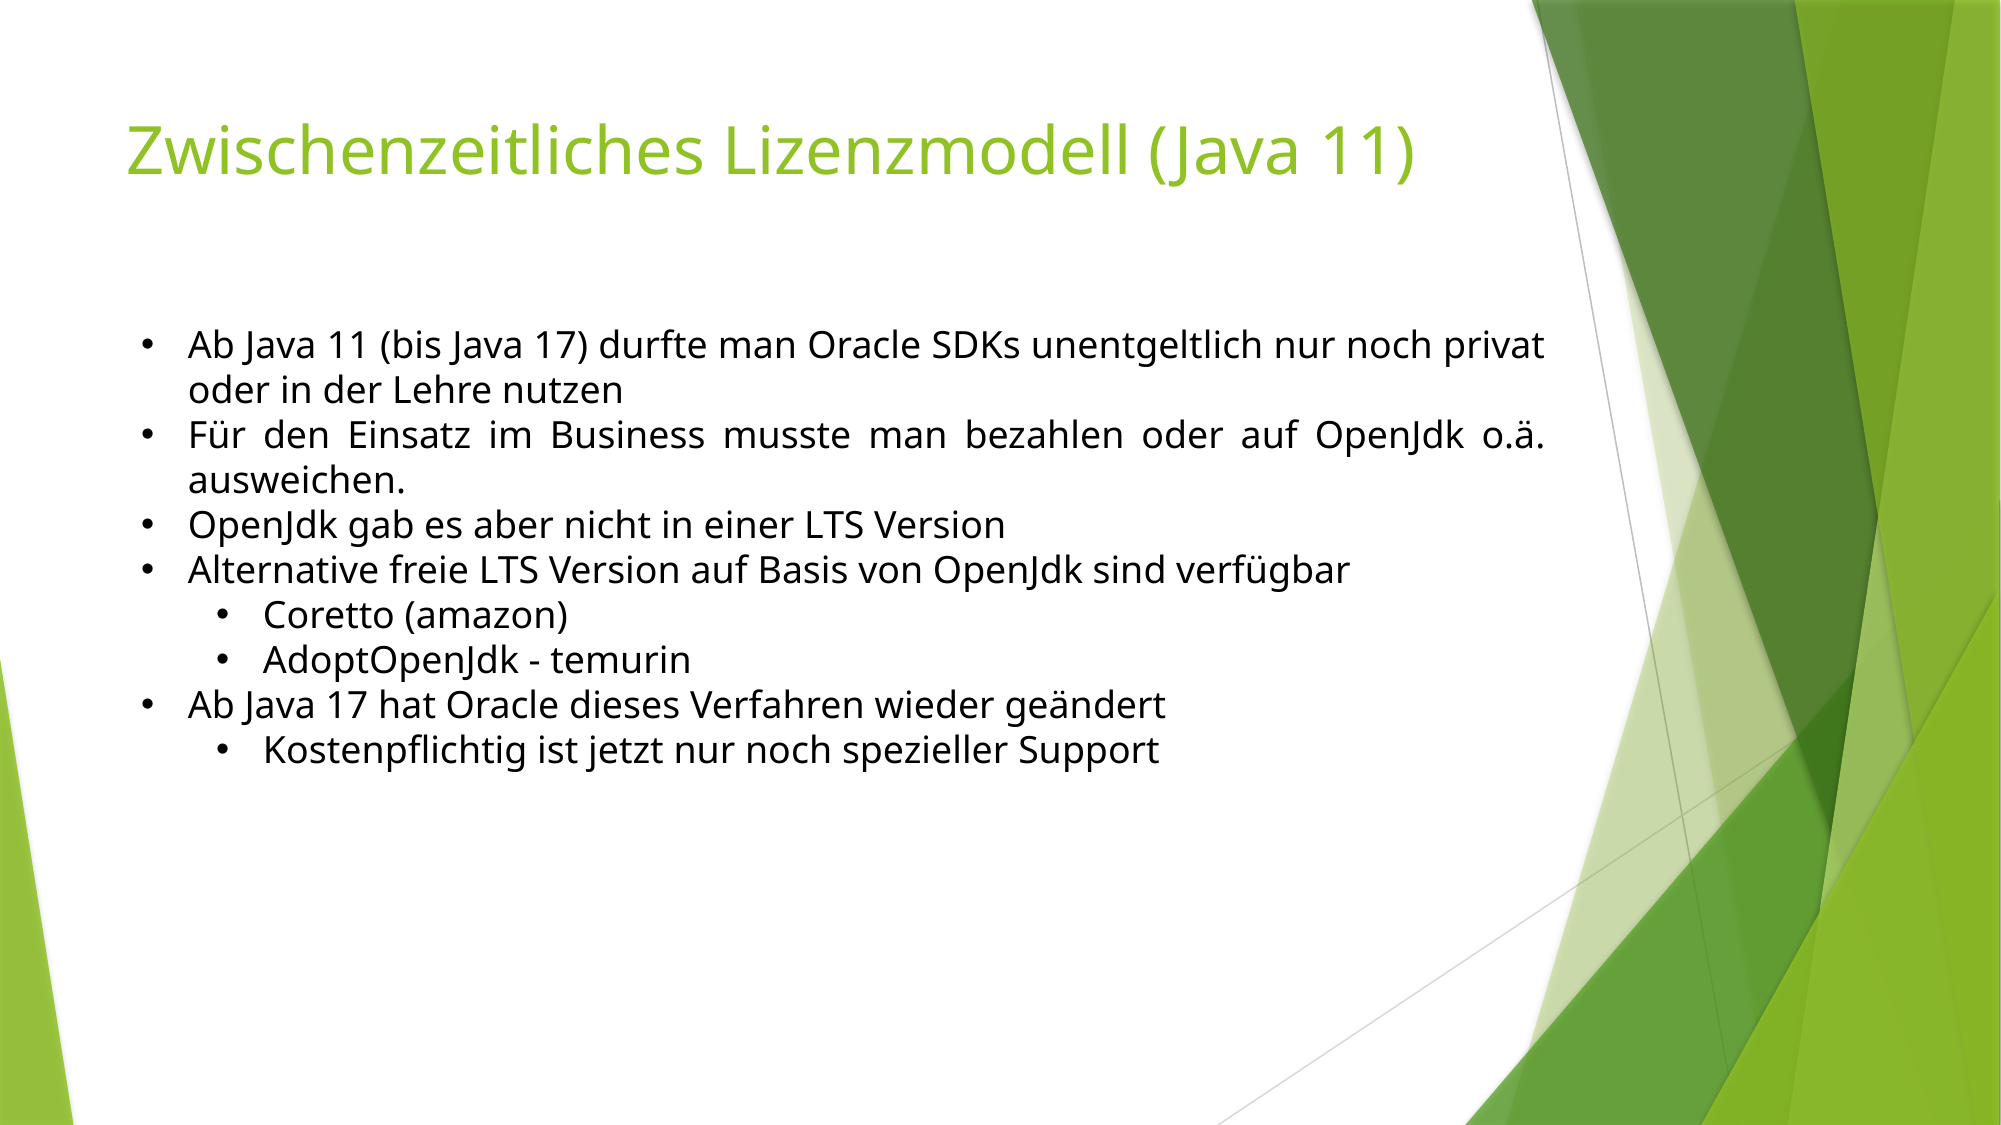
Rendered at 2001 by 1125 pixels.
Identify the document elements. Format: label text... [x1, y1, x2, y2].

title Zwischenzeitliches Lizenzmodell (Java 11) [111, 99, 1522, 261]
text_box Ab Java 11 (bis Java 17) durfte man Oracle SDKs unentgeltlich nur noch privat oder in der Lehre nutzen Für den Einsatz im Business musste man bezahlen oder auf OpenJdk o.ä. ausweichen. OpenJdk gab es aber nicht in einer LTS Version Alternative freie LTS Version auf Basis von OpenJdk sind verfügbar Coretto (amazon) AdoptOpenJdk - temurin Ab Java 17 hat Oracle dieses Verfahren wieder geändert Kostenpflichtig ist jetzt nur noch spezieller Support [126, 313, 1562, 779]
